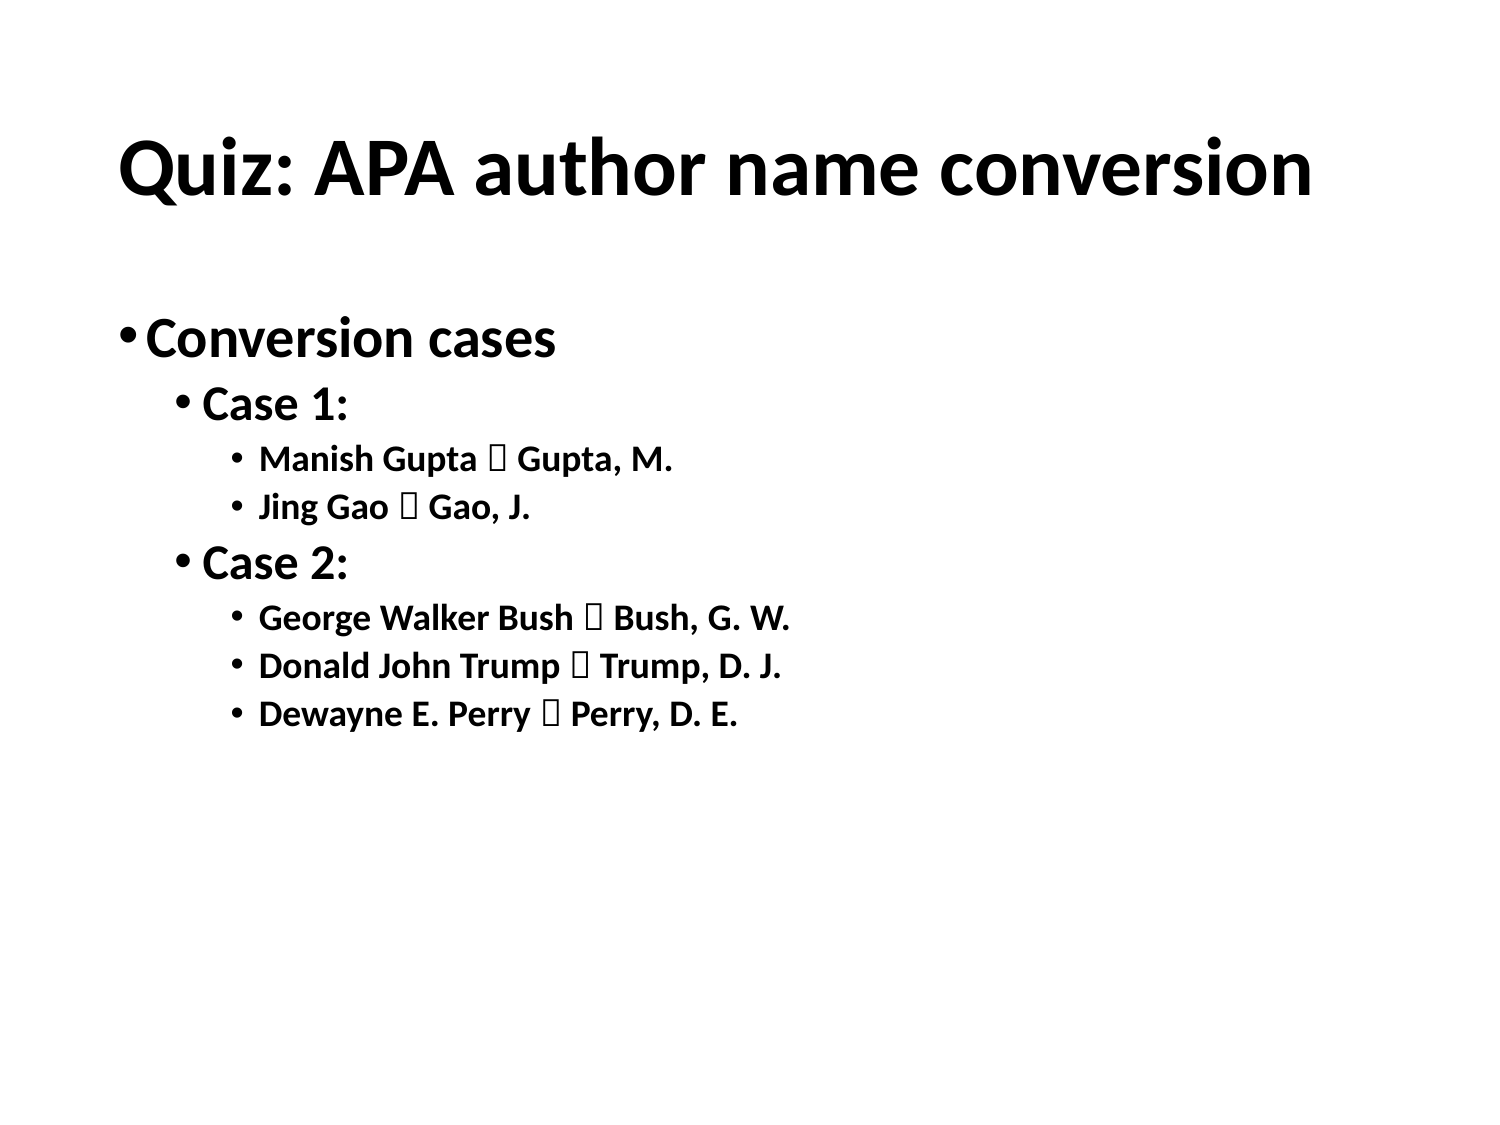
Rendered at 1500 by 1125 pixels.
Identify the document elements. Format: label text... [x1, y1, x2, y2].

list Conversion cases Case 1: Manish Gupta  Gupta, M. Jing Gao  Gao, J. Case 2: George Walker Bush  Bush, G. W. Donald John Trump  Trump, D. J. Dewayne E. Perry  Perry, D. E. [103, 299, 1397, 1014]
title Quiz: APA author name conversion [103, 59, 1397, 278]
